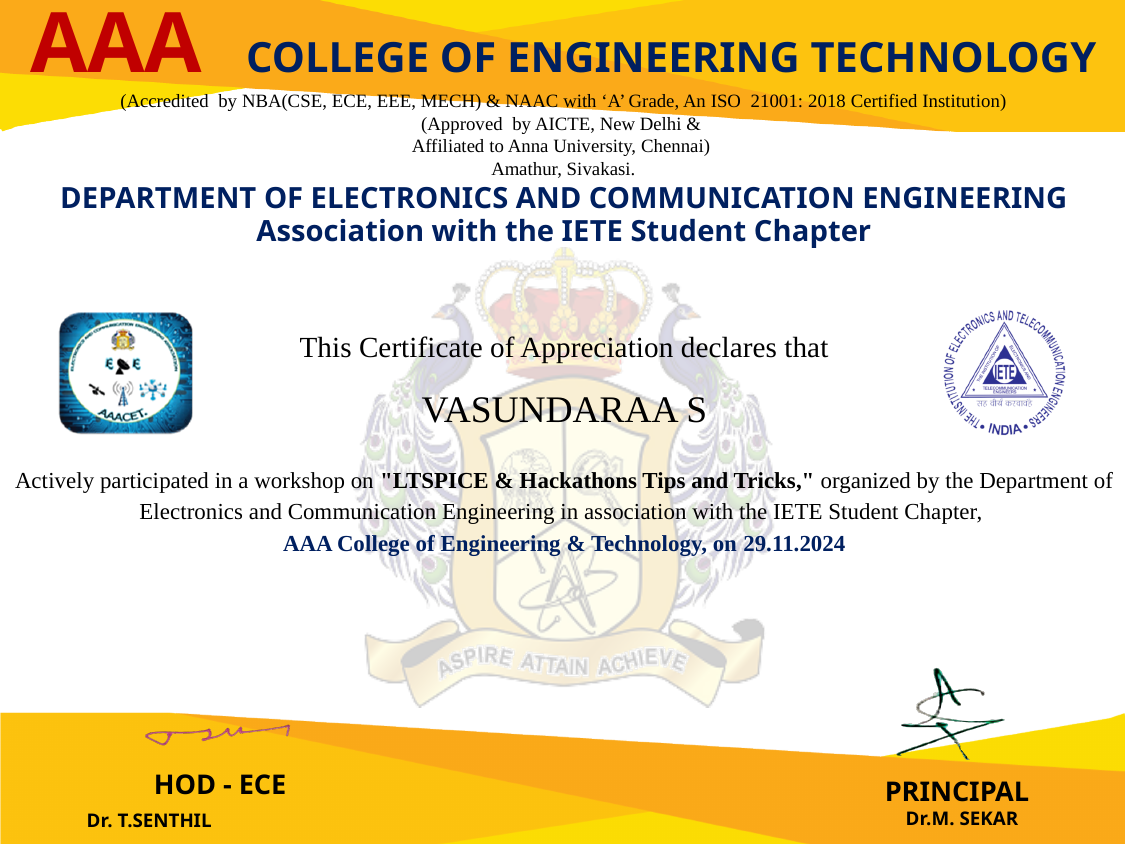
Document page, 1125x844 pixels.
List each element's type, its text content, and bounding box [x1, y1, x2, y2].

text_box AAA COLLEGE OF ENGINEERING TECHNOLOGY (Accredited by NBA(CSE, ECE, EEE, MECH) & NAAC with ‘A’ Grade, An ISO 21001: 2018 Certified Institution) (Approved by AICTE, New Delhi & Affiliated to Anna University, Chennai) Amathur, Sivakasi. [1, 139, 1125, 174]
text_box This Certificate of Appreciation declares that VASUNDARAA S Actively participated in a workshop on "LTSPICE & Hackathons Tips and Tricks," organized by the Department of Electronics and Communication Engineering in association with the IETE Student Chapter, AAA College of Engineering & Technology, on 29.11.2024 [1, 285, 318, 594]
picture [0, 247, 1125, 844]
text_box This Certificate of Appreciation declares that VASUNDARAA S Actively participated in a workshop on "LTSPICE & Hackathons Tips and Tricks," organized by the Department of Electronics and Communication Engineering in association with the IETE Student Chapter, AAA College of Engineering & Technology, on 29.11.2024 [814, 285, 1125, 594]
picture [57, 311, 193, 435]
picture [936, 303, 1072, 442]
picture [0, 0, 1125, 132]
text_box DEPARTMENT OF ELECTRONICS AND COMMUNICATION ENGINEERING Association with the IETE Student Chapter [1, 174, 1125, 256]
